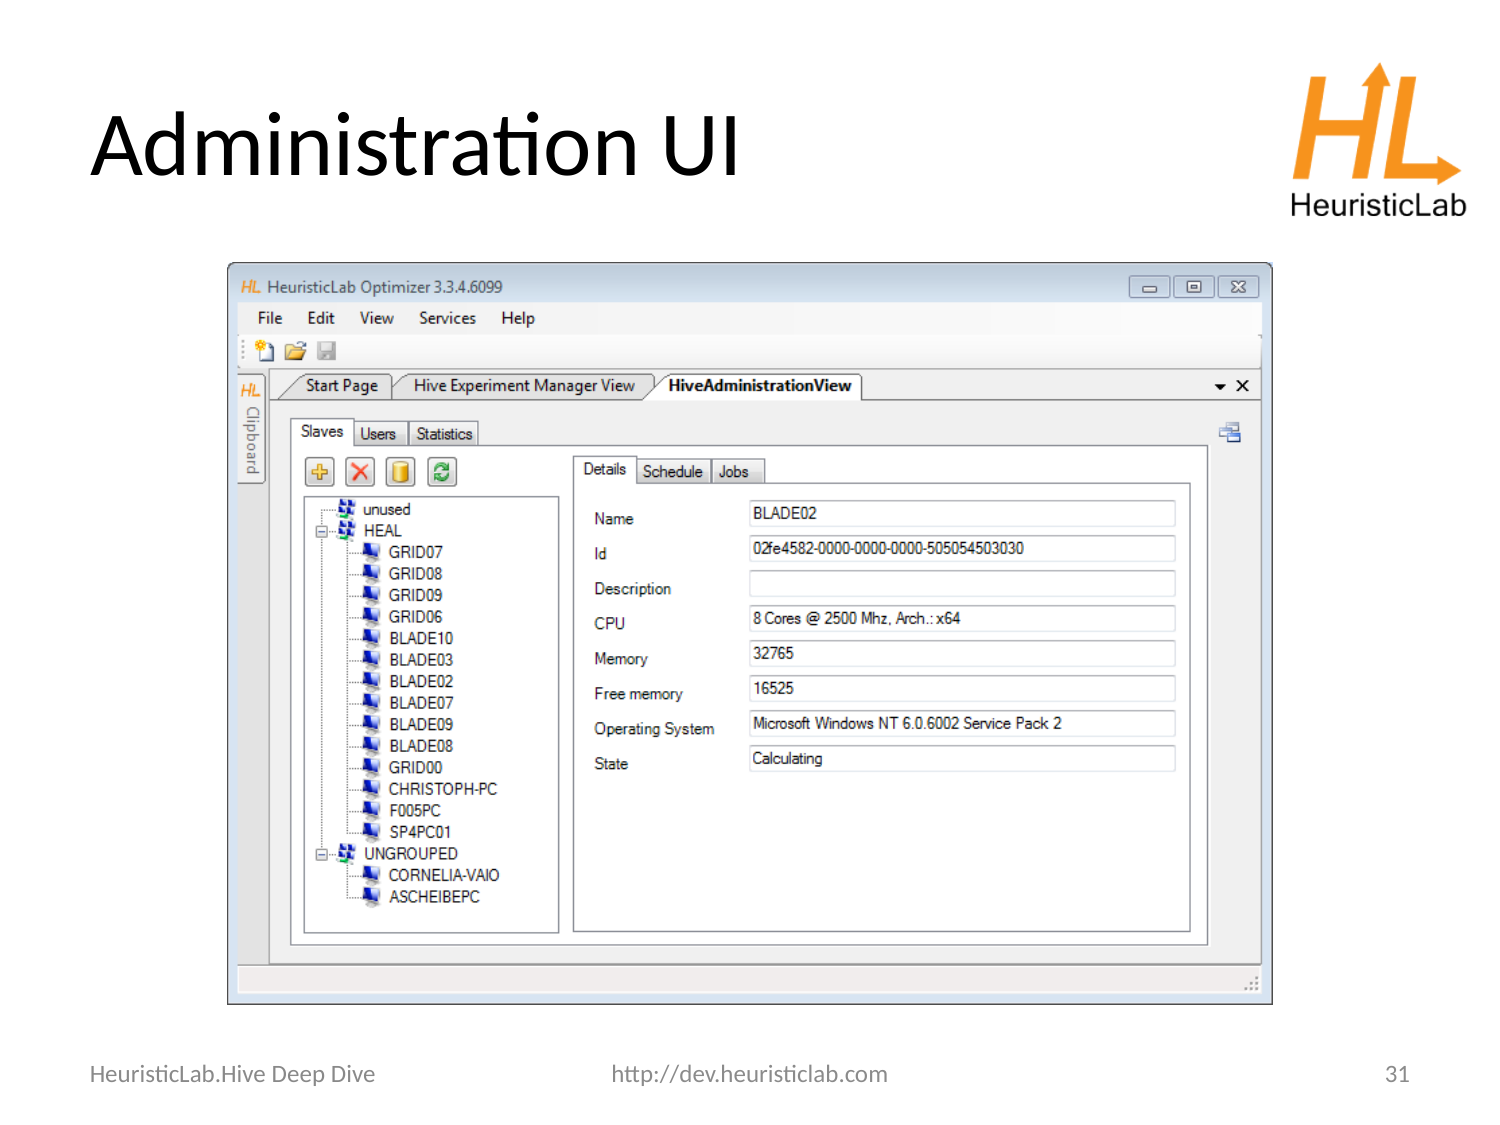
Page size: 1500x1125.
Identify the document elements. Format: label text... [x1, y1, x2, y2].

text_box HeuristicLab.Hive Deep Dive [75, 1042, 425, 1103]
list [227, 262, 1273, 1006]
picture [1281, 27, 1474, 244]
text_box 31 [1074, 1042, 1425, 1103]
text_box http://dev.heuristiclab.com [512, 1042, 988, 1103]
title Administration UI [74, 44, 1282, 233]
